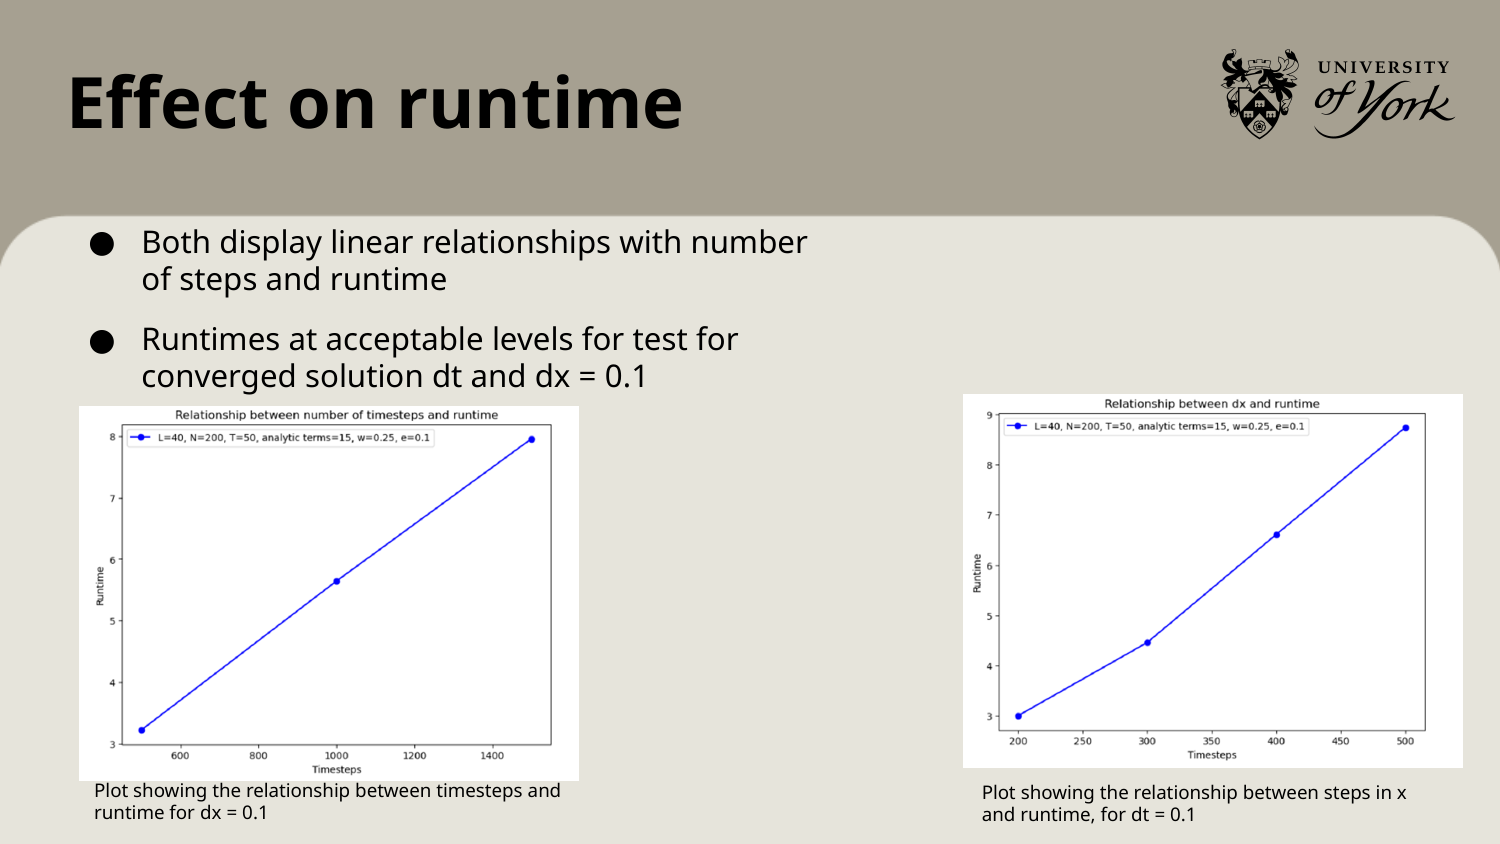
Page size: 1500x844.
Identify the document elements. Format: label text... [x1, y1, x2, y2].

picture [0, 0, 1500, 844]
title Effect on runtime [51, 42, 1181, 172]
text_box Plot showing the relationship between timesteps and runtime for dx = 0.1 [79, 787, 579, 844]
text_box Plot showing the relationship between steps in x and runtime, for dt = 0.1 [966, 776, 1460, 841]
text_box Both display linear relationships with number of steps and runtime Runtimes at acceptable levels for test for converged solution dt and dx = 0.1 [51, 206, 846, 410]
